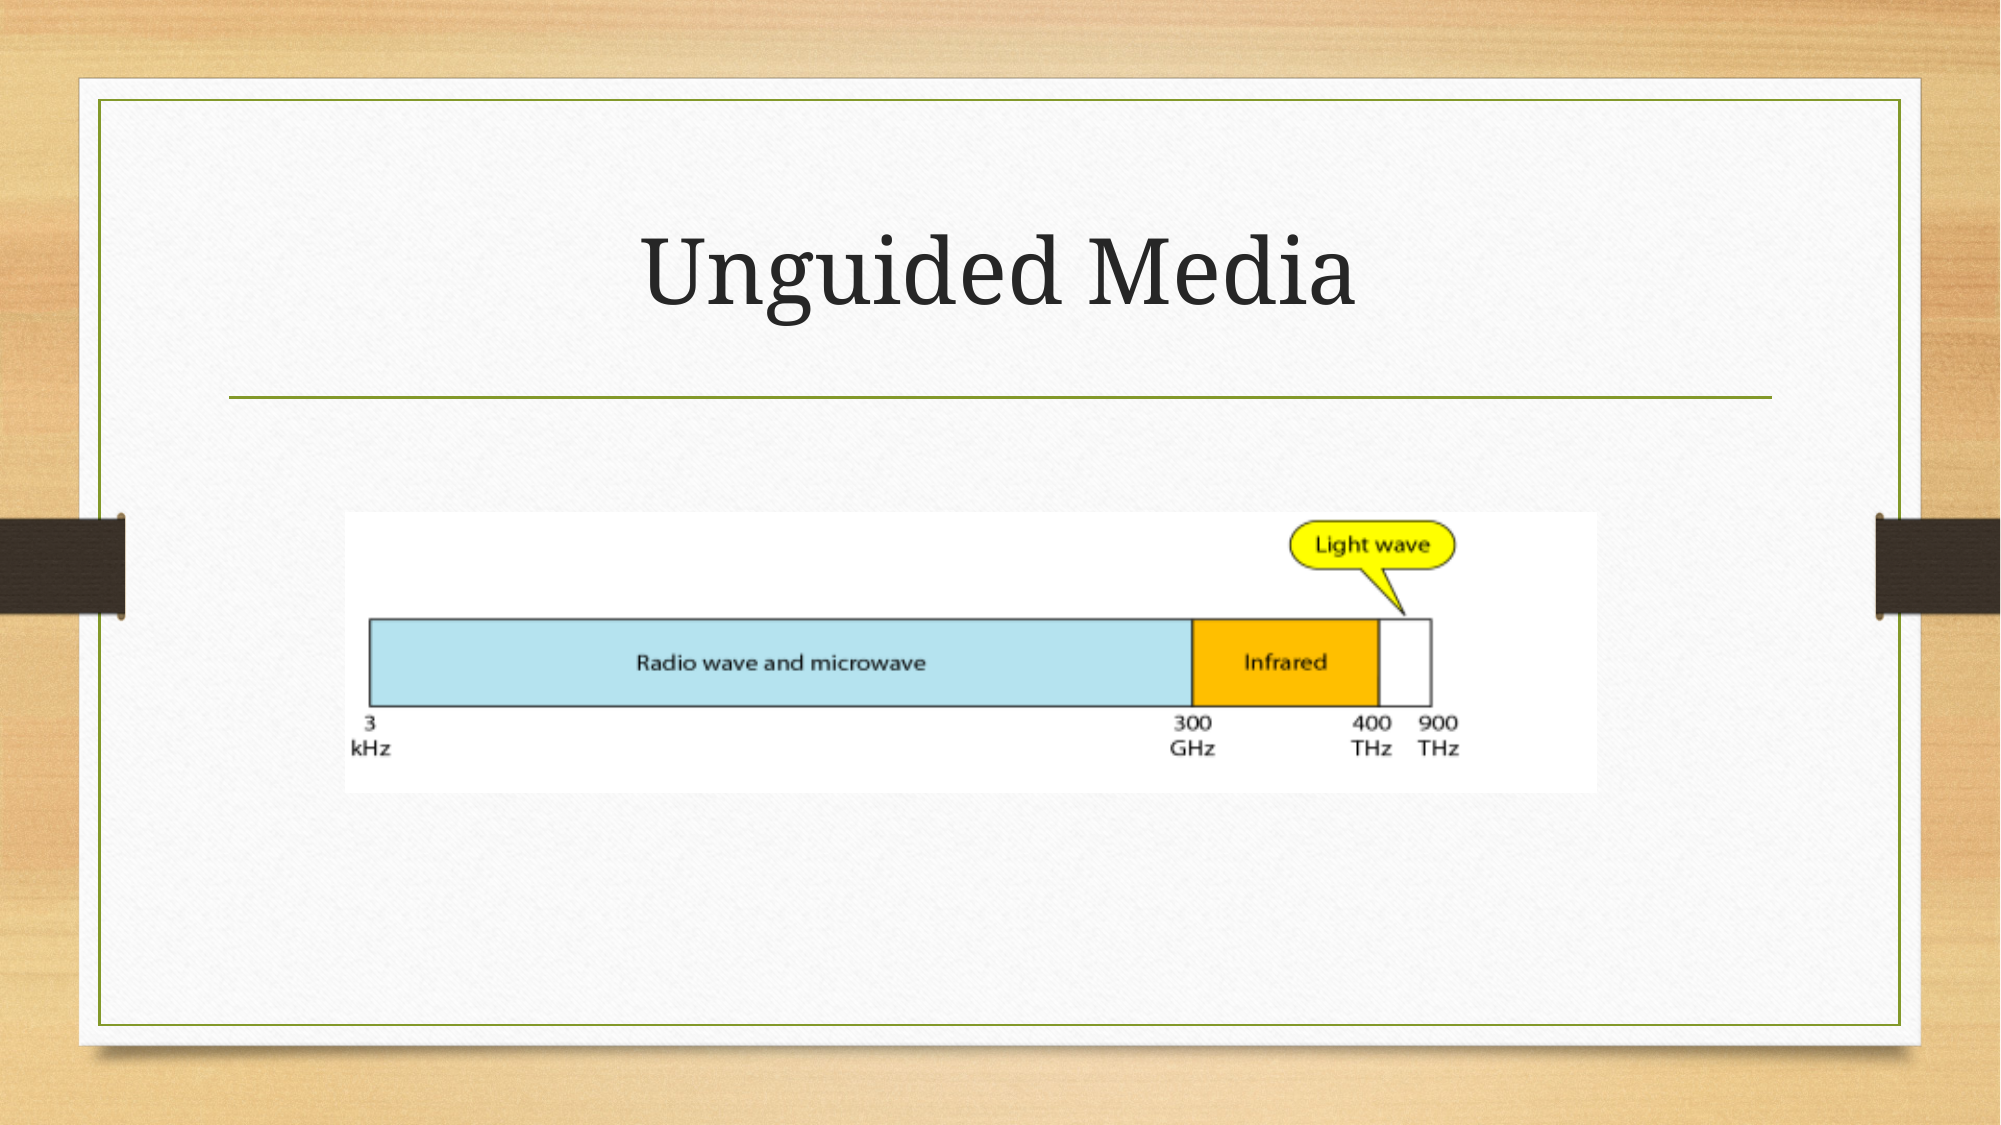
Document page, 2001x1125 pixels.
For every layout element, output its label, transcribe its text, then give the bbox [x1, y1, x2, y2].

picture [0, 0, 2001, 1125]
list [344, 511, 1597, 793]
title Unguided Media [212, 161, 1788, 375]
